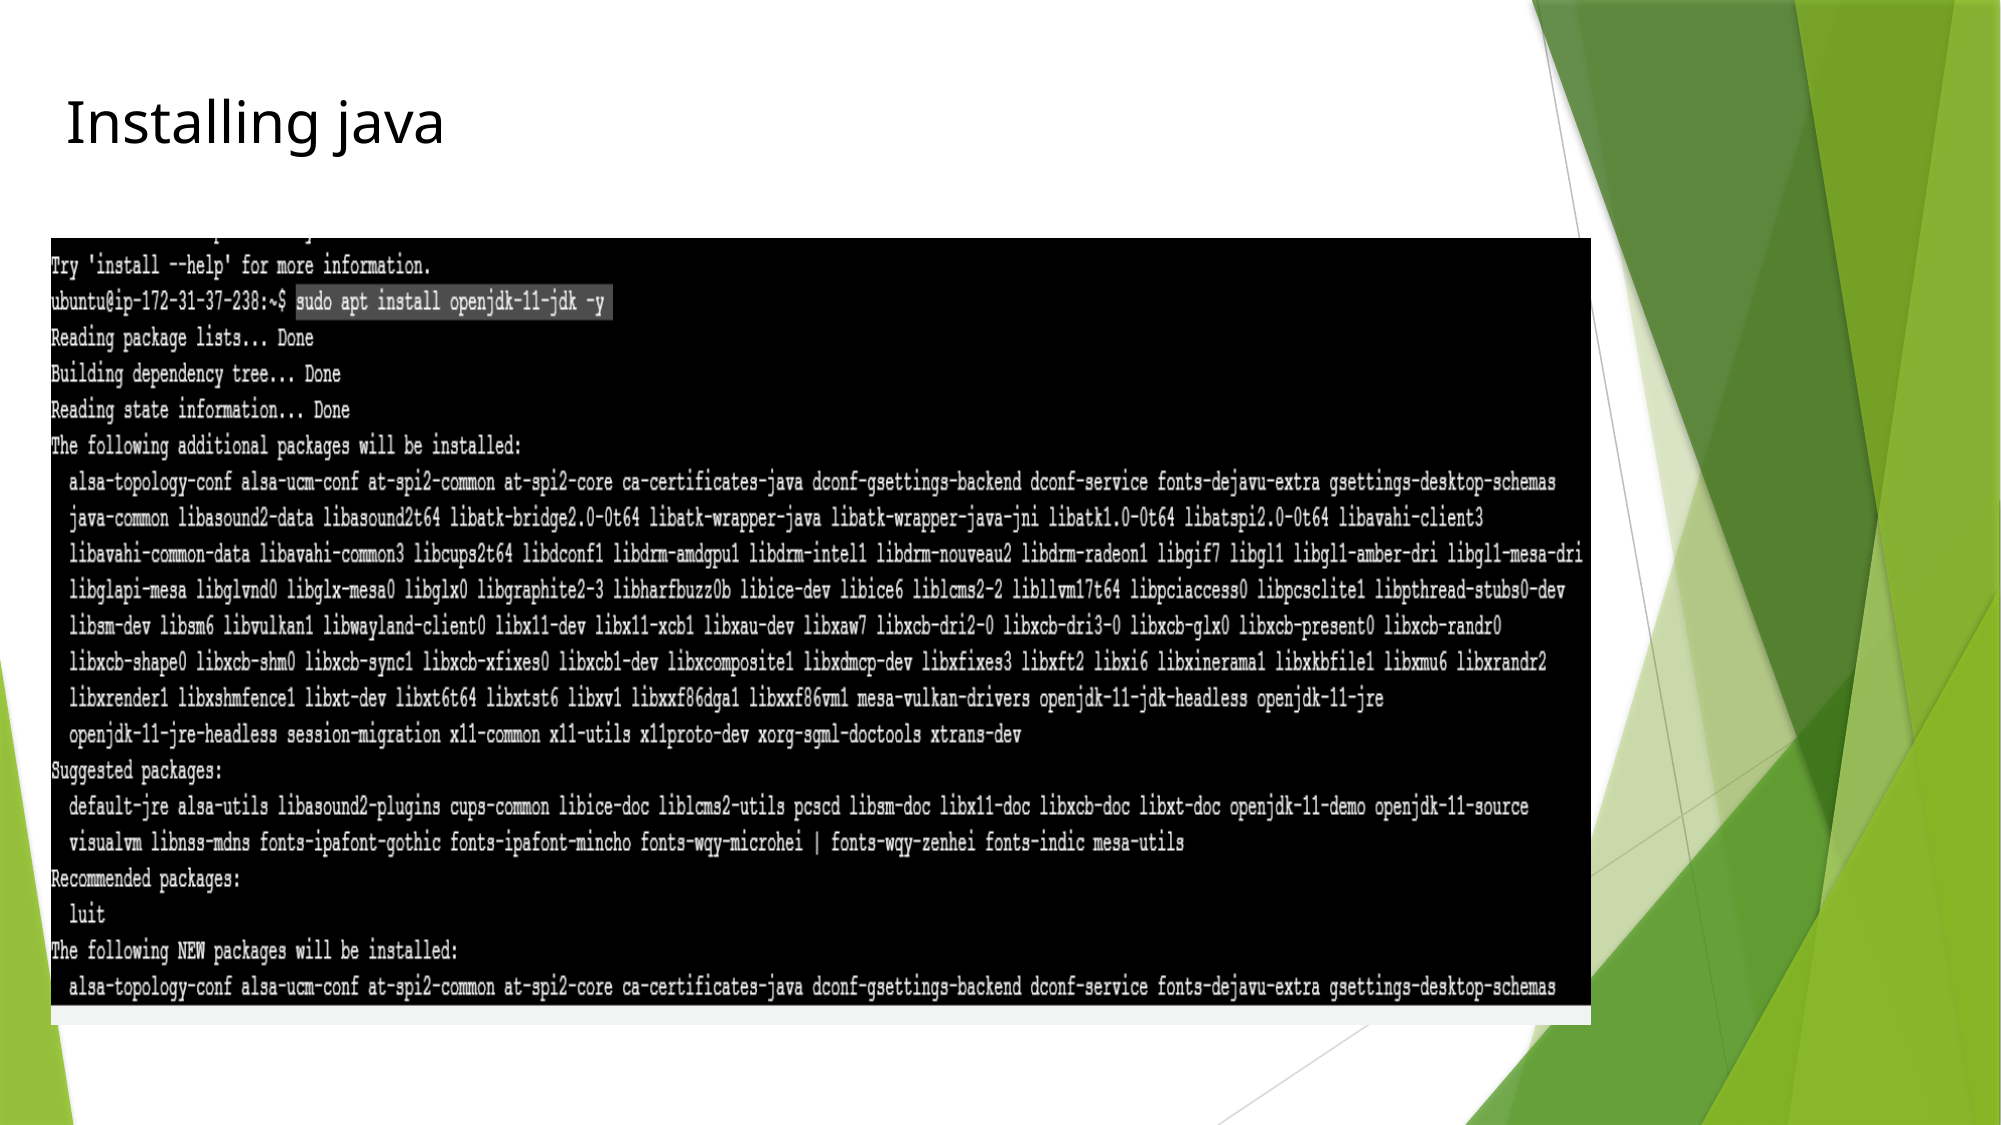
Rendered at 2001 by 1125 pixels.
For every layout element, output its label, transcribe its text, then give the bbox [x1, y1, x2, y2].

text_box Installing java [51, 77, 1533, 163]
picture [51, 237, 1591, 1026]
